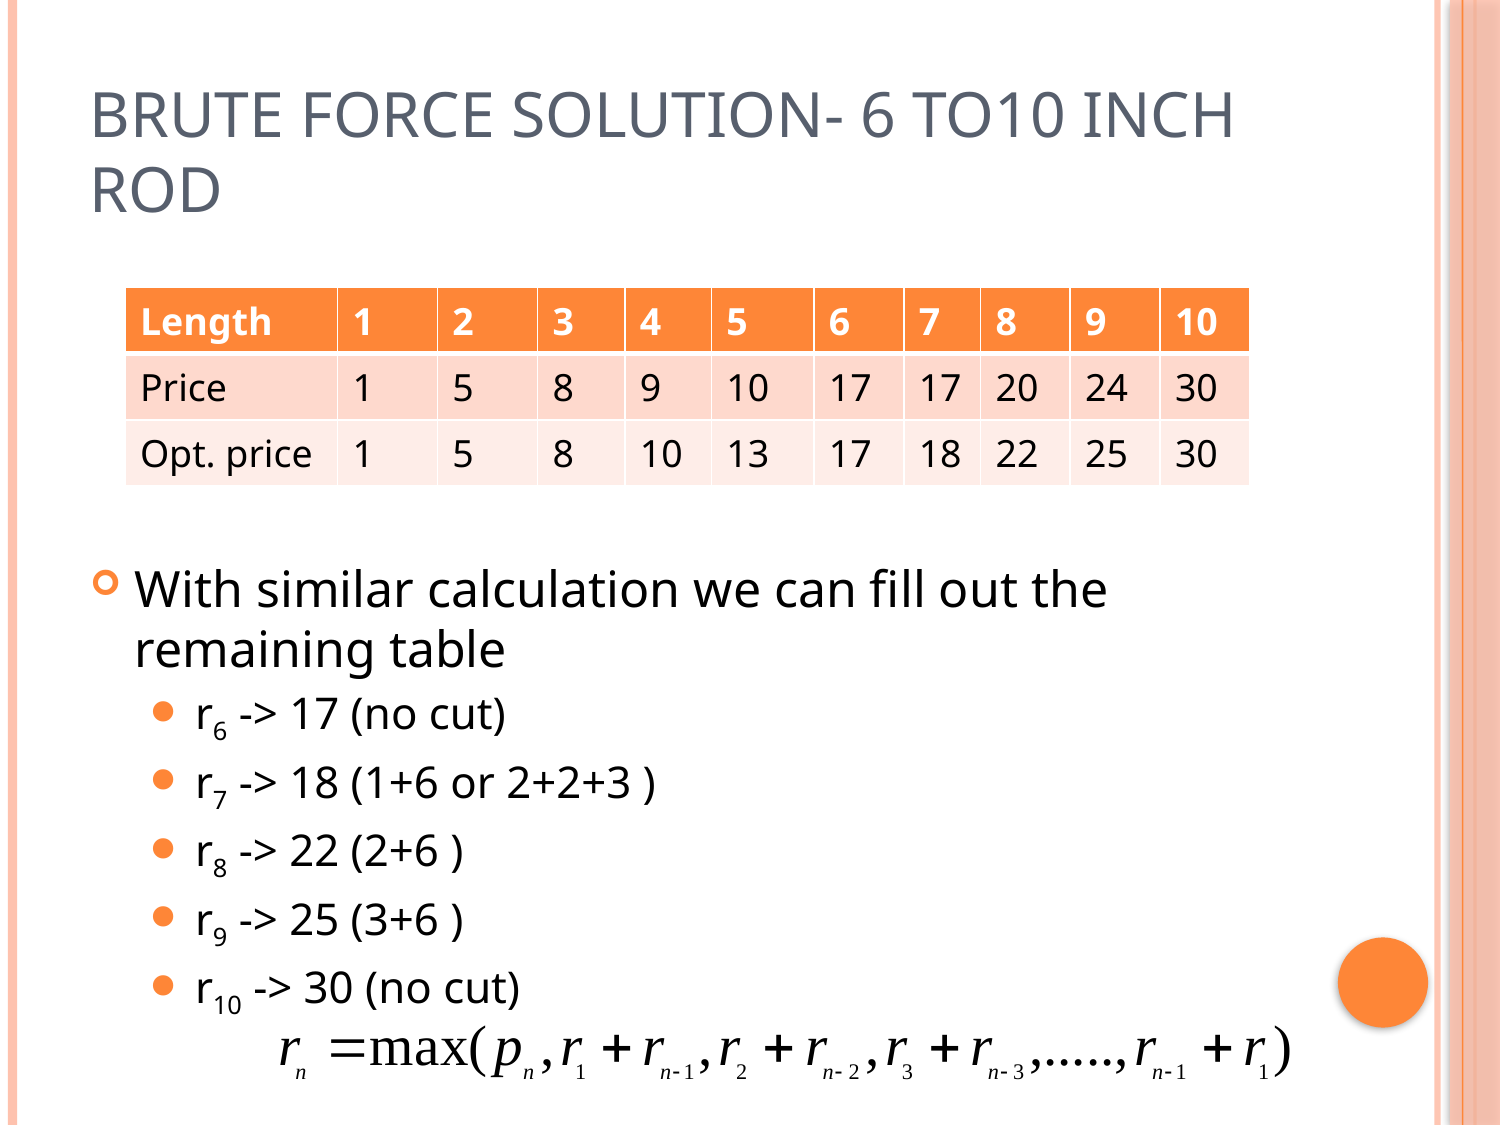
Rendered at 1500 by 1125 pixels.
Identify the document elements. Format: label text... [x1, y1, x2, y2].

table_header 10 [1161, 288, 1249, 351]
table_cell 1 [338, 421, 437, 485]
table_cell 5 [438, 421, 537, 485]
table_cell 13 [712, 421, 813, 485]
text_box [272, 1014, 1301, 1088]
table_cell 8 [538, 356, 624, 419]
table_cell 20 [981, 356, 1069, 419]
table_cell 17 [905, 356, 980, 419]
table_cell 25 [1071, 421, 1159, 485]
table_header 9 [1071, 288, 1159, 351]
list With similar calculation we can fill out the remaining table r6 -> 17 (no cut) r7 -> 18 (1+6 or 2+2+3 ) r8 -> 22 (2+6 ) r9 -> 25 (3+6 ) r10 -> 30 (no cut) [74, 549, 1301, 1063]
table_header 6 [815, 288, 903, 351]
table_cell 17 [815, 421, 903, 485]
table_header 1 [338, 288, 437, 351]
title Brute Force solution- 6 to10 inch rod [75, 45, 1300, 233]
table_cell 10 [712, 356, 813, 419]
table_header 3 [538, 288, 624, 351]
table_cell 5 [438, 356, 537, 419]
table_cell 30 [1161, 356, 1249, 419]
table_cell 24 [1071, 356, 1159, 419]
table_cell 22 [981, 421, 1069, 485]
table_header 2 [438, 288, 537, 351]
table_cell 8 [538, 421, 624, 485]
table_cell Price [126, 356, 337, 419]
table_header 8 [981, 288, 1069, 351]
table_header Length [126, 288, 337, 351]
table_cell 9 [626, 356, 711, 419]
table_header 7 [905, 288, 980, 351]
table_header 5 [712, 288, 813, 351]
table_cell 18 [905, 421, 980, 485]
table_cell 10 [626, 421, 711, 485]
table_cell 30 [1161, 421, 1249, 485]
table_cell 17 [815, 356, 903, 419]
table_header 4 [626, 288, 711, 351]
table_cell Opt. price [126, 421, 337, 485]
table_cell 1 [338, 356, 437, 419]
